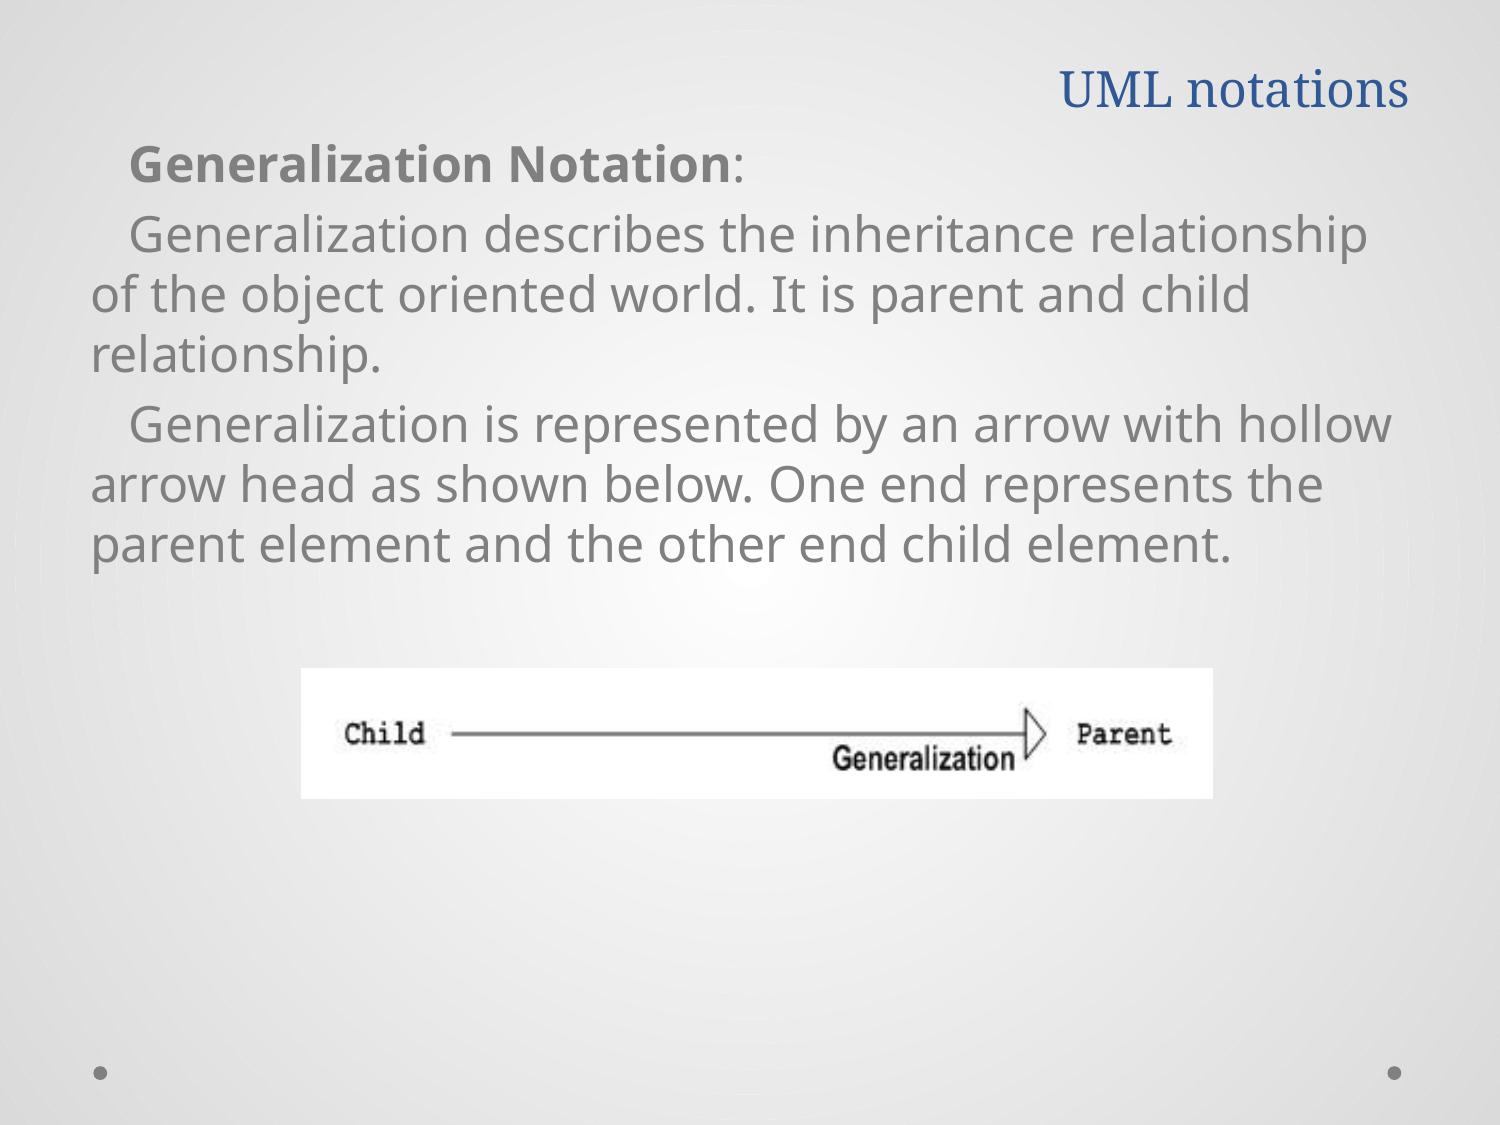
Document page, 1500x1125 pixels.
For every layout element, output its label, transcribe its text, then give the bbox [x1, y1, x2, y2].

picture [300, 668, 1213, 799]
list Generalization Notation: Generalization describes the inheritance relationship of the object oriented world. It is parent and child relationship. Generalization is represented by an arrow with hollow arrow head as shown below. One end represents the parent element and the other end child element. [75, 125, 1425, 610]
title UML notations [75, 0, 1425, 125]
